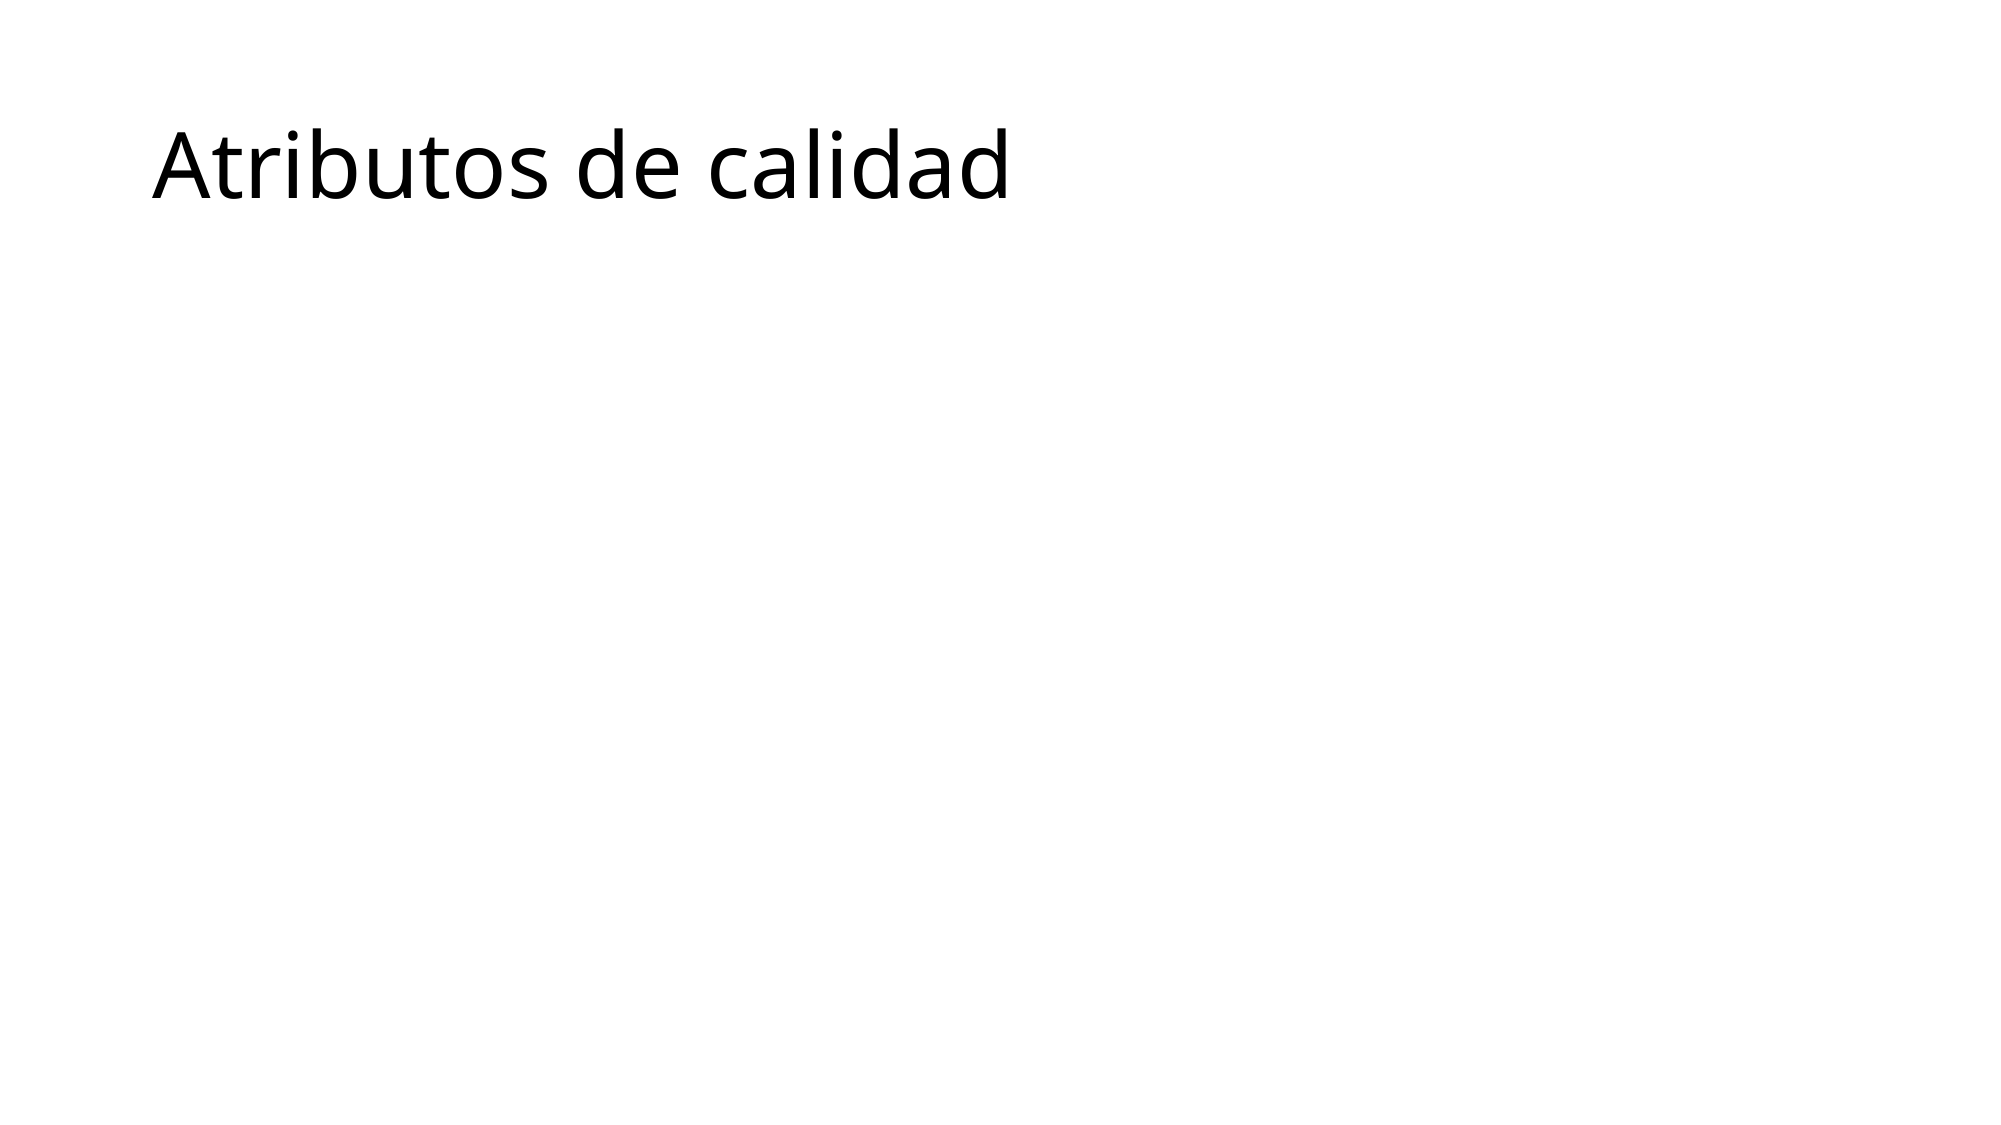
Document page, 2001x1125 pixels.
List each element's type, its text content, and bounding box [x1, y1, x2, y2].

title Atributos de calidad [137, 59, 1863, 278]
